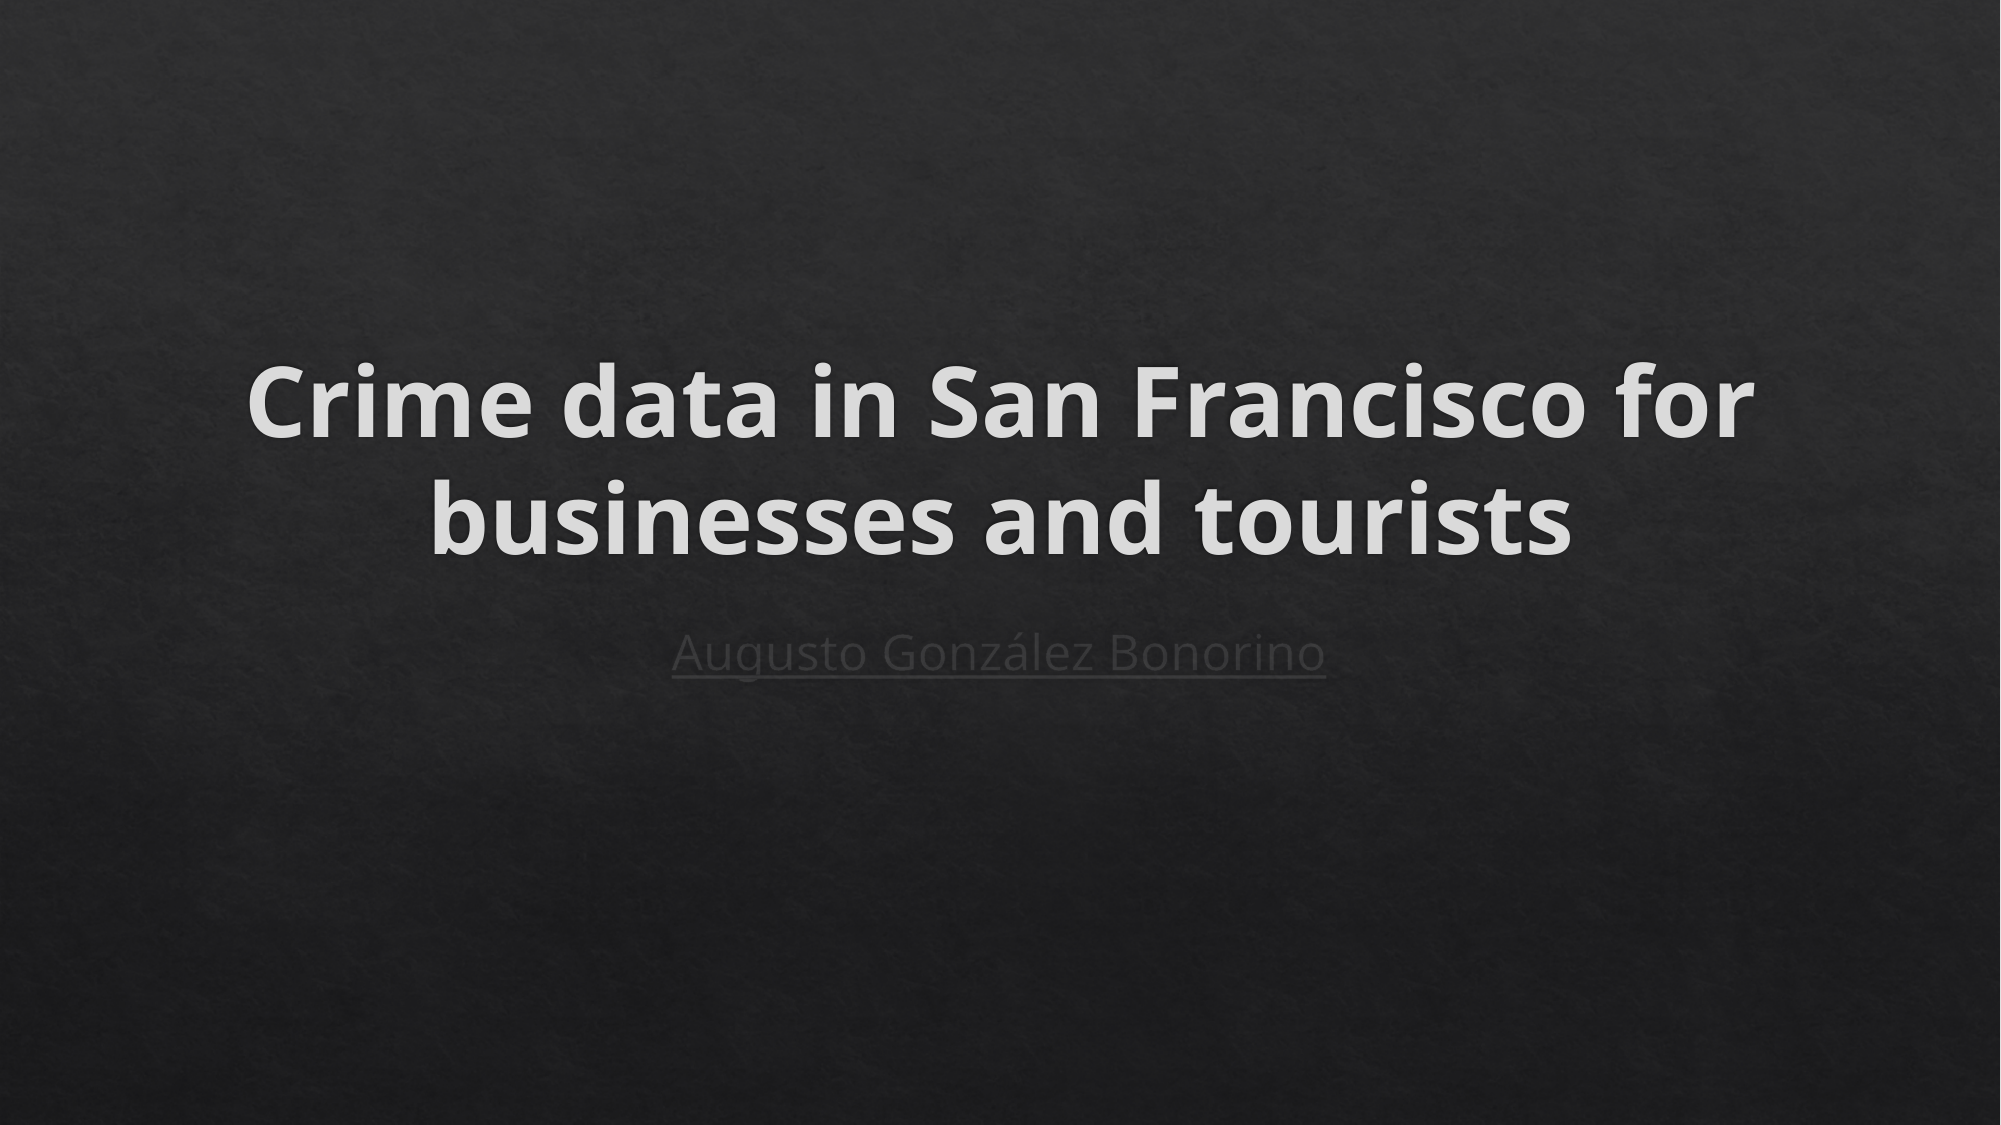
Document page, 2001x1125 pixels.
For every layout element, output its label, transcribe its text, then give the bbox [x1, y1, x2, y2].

title Crime data in San Francisco for businesses and tourists [226, 323, 1776, 614]
subtitle Augusto González Bonorino [224, 612, 1774, 786]
